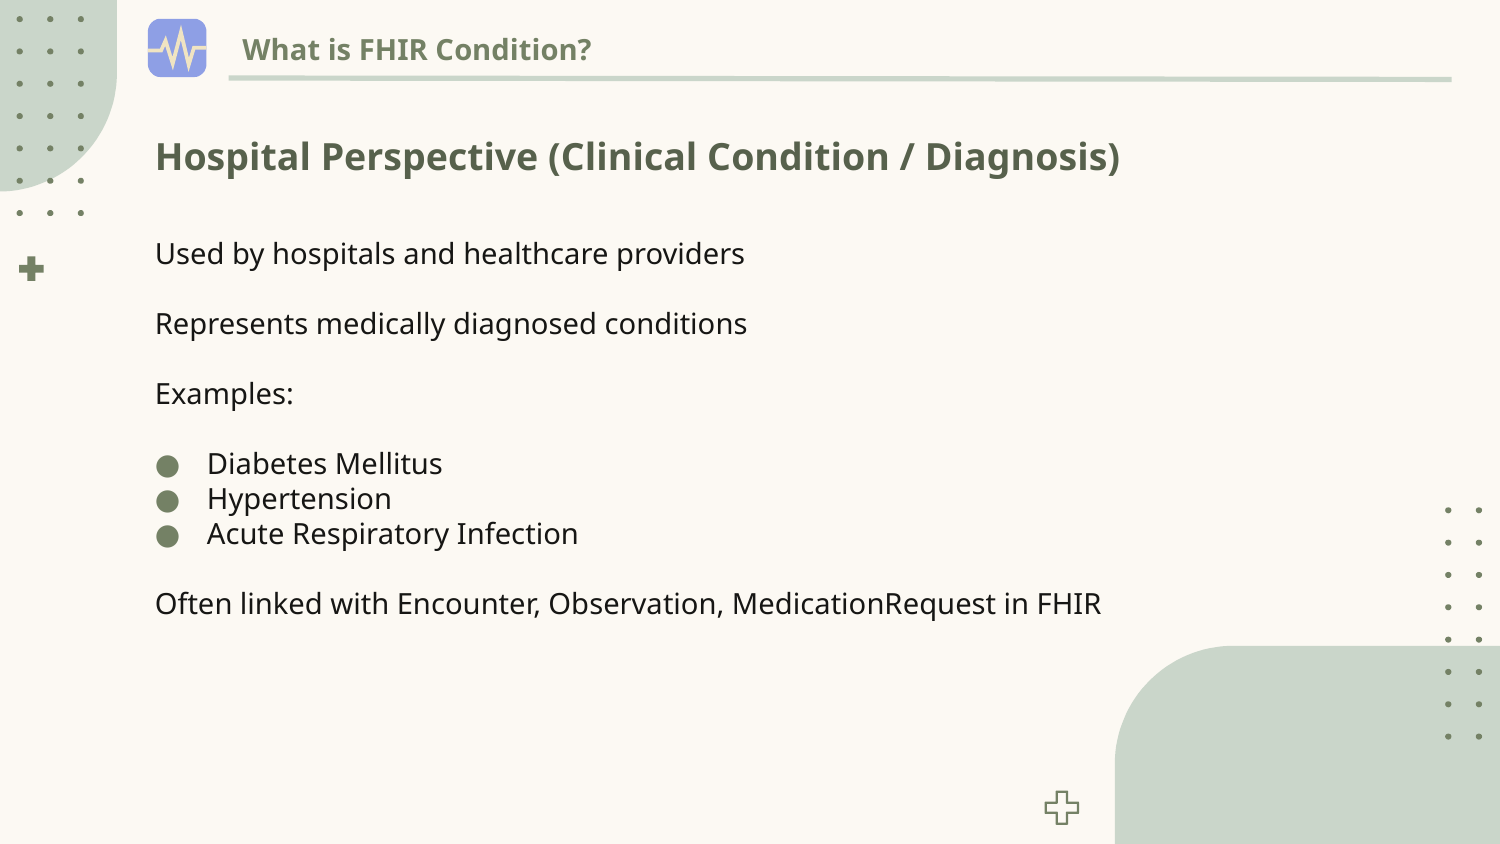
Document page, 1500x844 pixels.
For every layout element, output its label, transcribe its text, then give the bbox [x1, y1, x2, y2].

title What is FHIR Condition? [227, 0, 667, 80]
subtitle Hospital Perspective (Clinical Condition / Diagnosis) [116, 94, 1423, 188]
text_box Used by hospitals and healthcare providers Represents medically diagnosed conditions Examples: Diabetes Mellitus Hypertension Acute Respiratory Infection Often linked with Encounter, Observation, MedicationRequest in FHIR [116, 220, 1423, 664]
